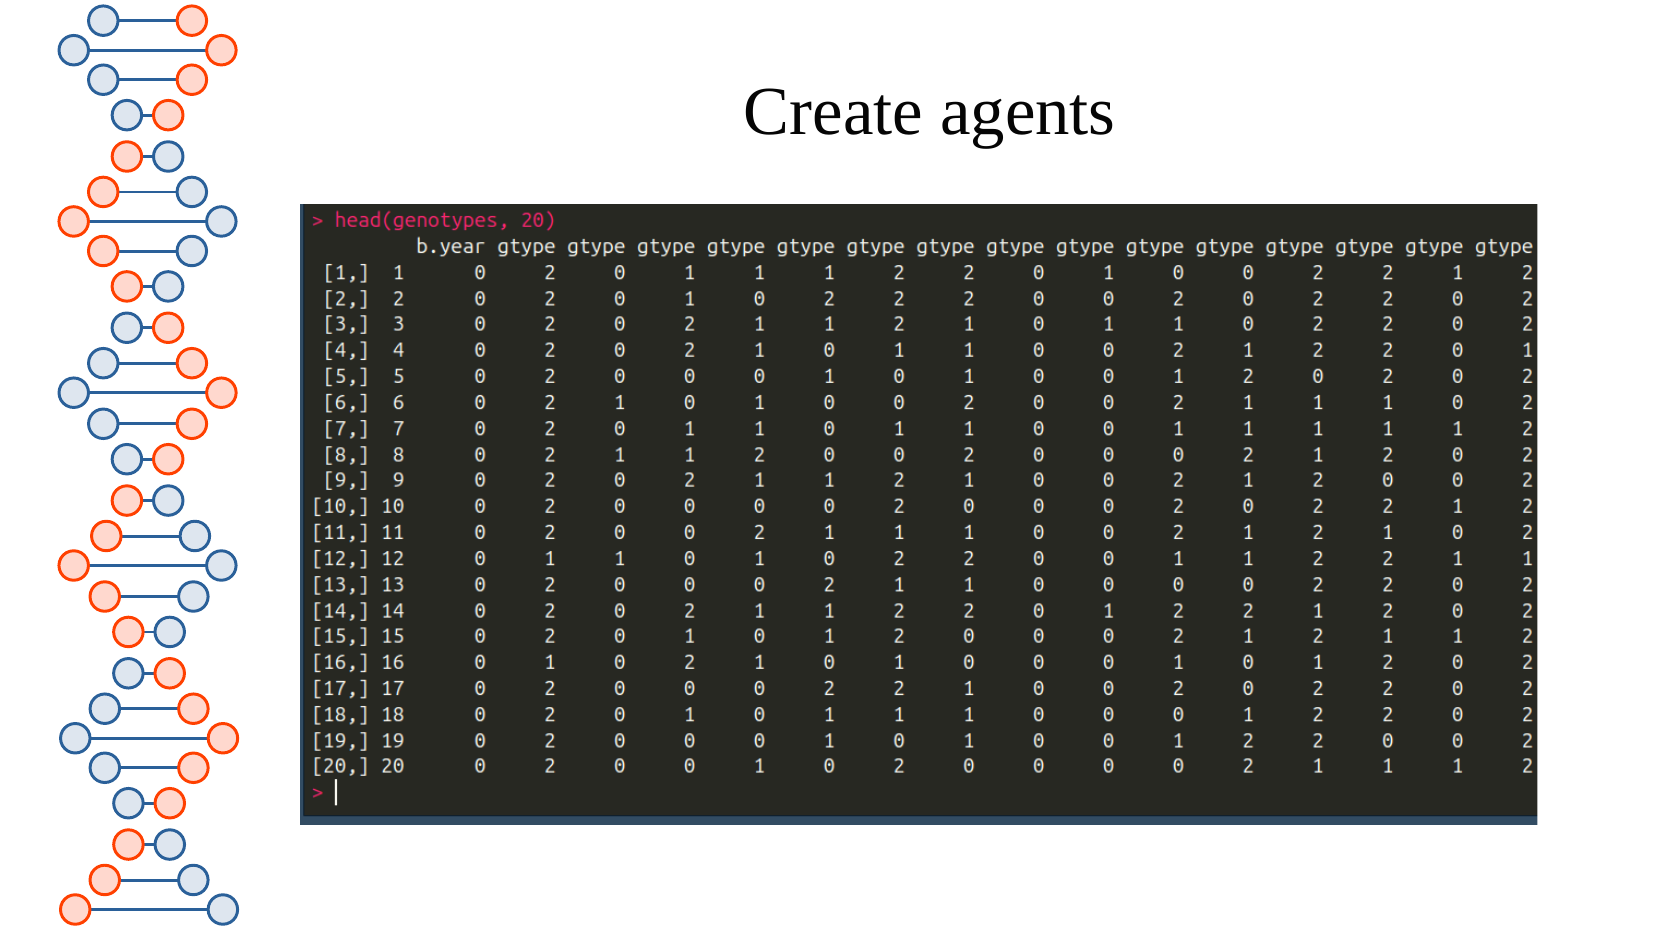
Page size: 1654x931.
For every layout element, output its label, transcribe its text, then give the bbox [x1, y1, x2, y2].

title Create agents [265, 35, 1595, 189]
picture [299, 204, 1538, 825]
